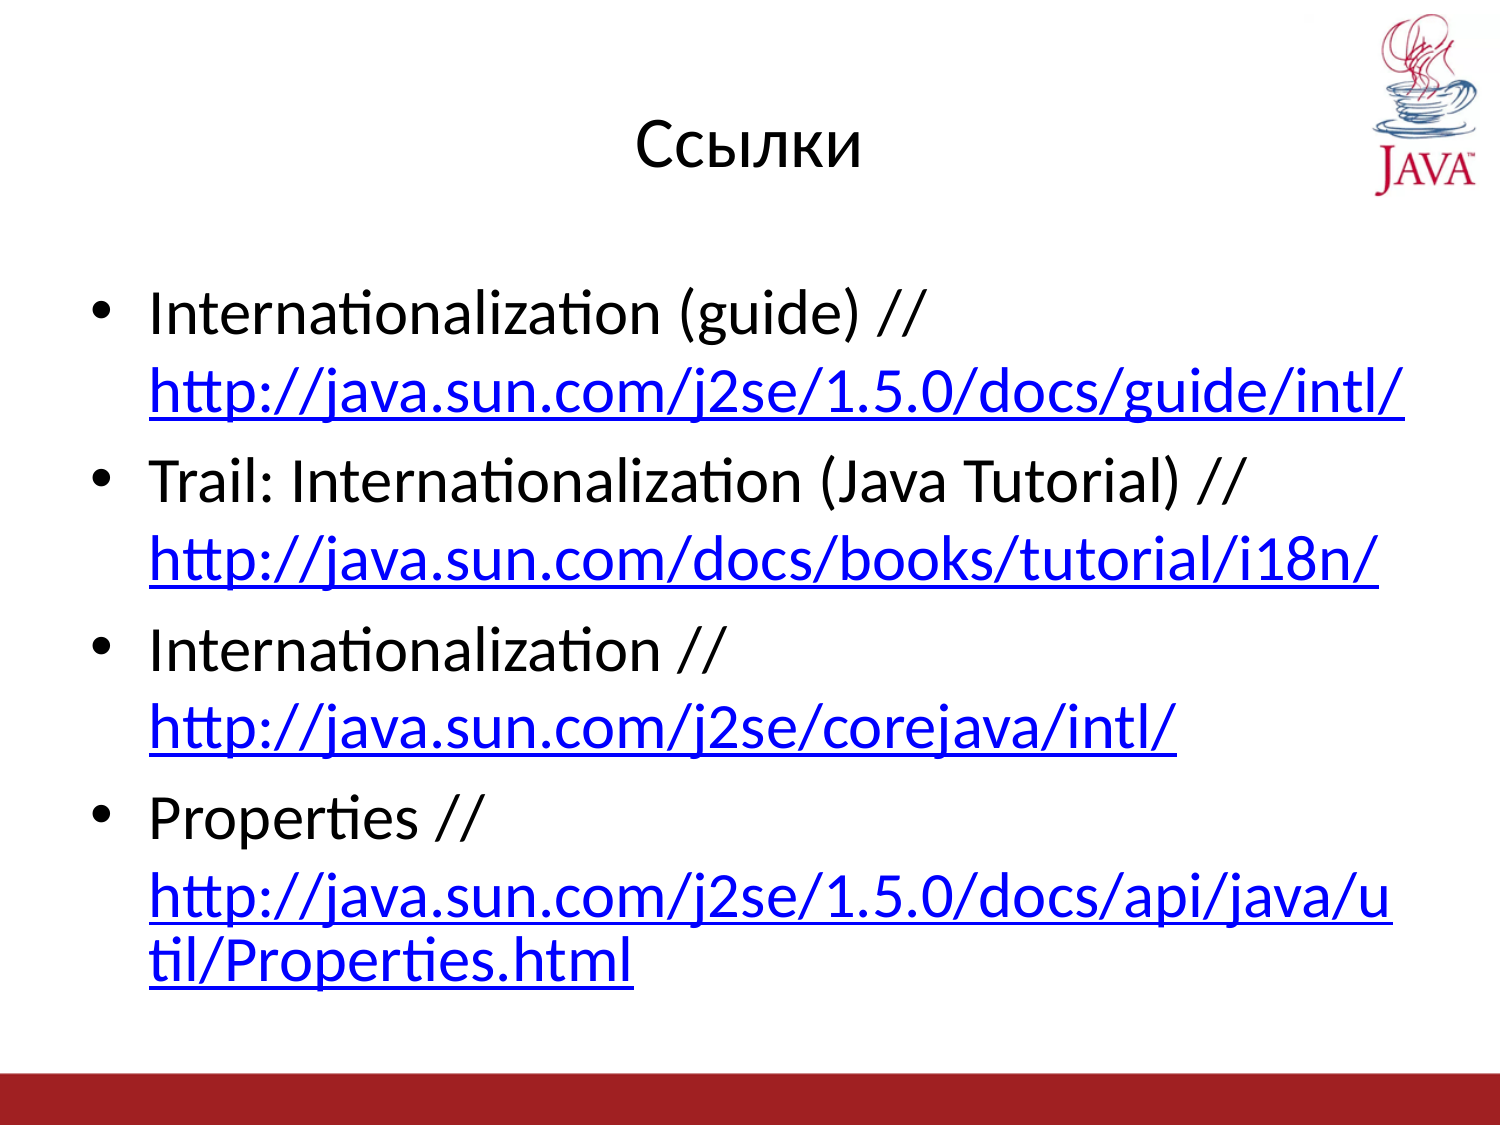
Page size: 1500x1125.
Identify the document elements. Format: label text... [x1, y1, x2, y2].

title Ссылки [75, 45, 1425, 233]
list Internationalization (guide) // http://java.sun.com/j2se/1.5.0/docs/guide/intl/ Trail: Internationalization (Java Tutorial) // http://java.sun.com/docs/books/tutorial/i18n/ Internationalization // http://java.sun.com/j2se/corejava/intl/ Properties // http://java.sun.com/j2se/1.5.0/docs/api/java/util/Properties.html [75, 262, 1425, 1005]
picture [0, 0, 1500, 1125]
